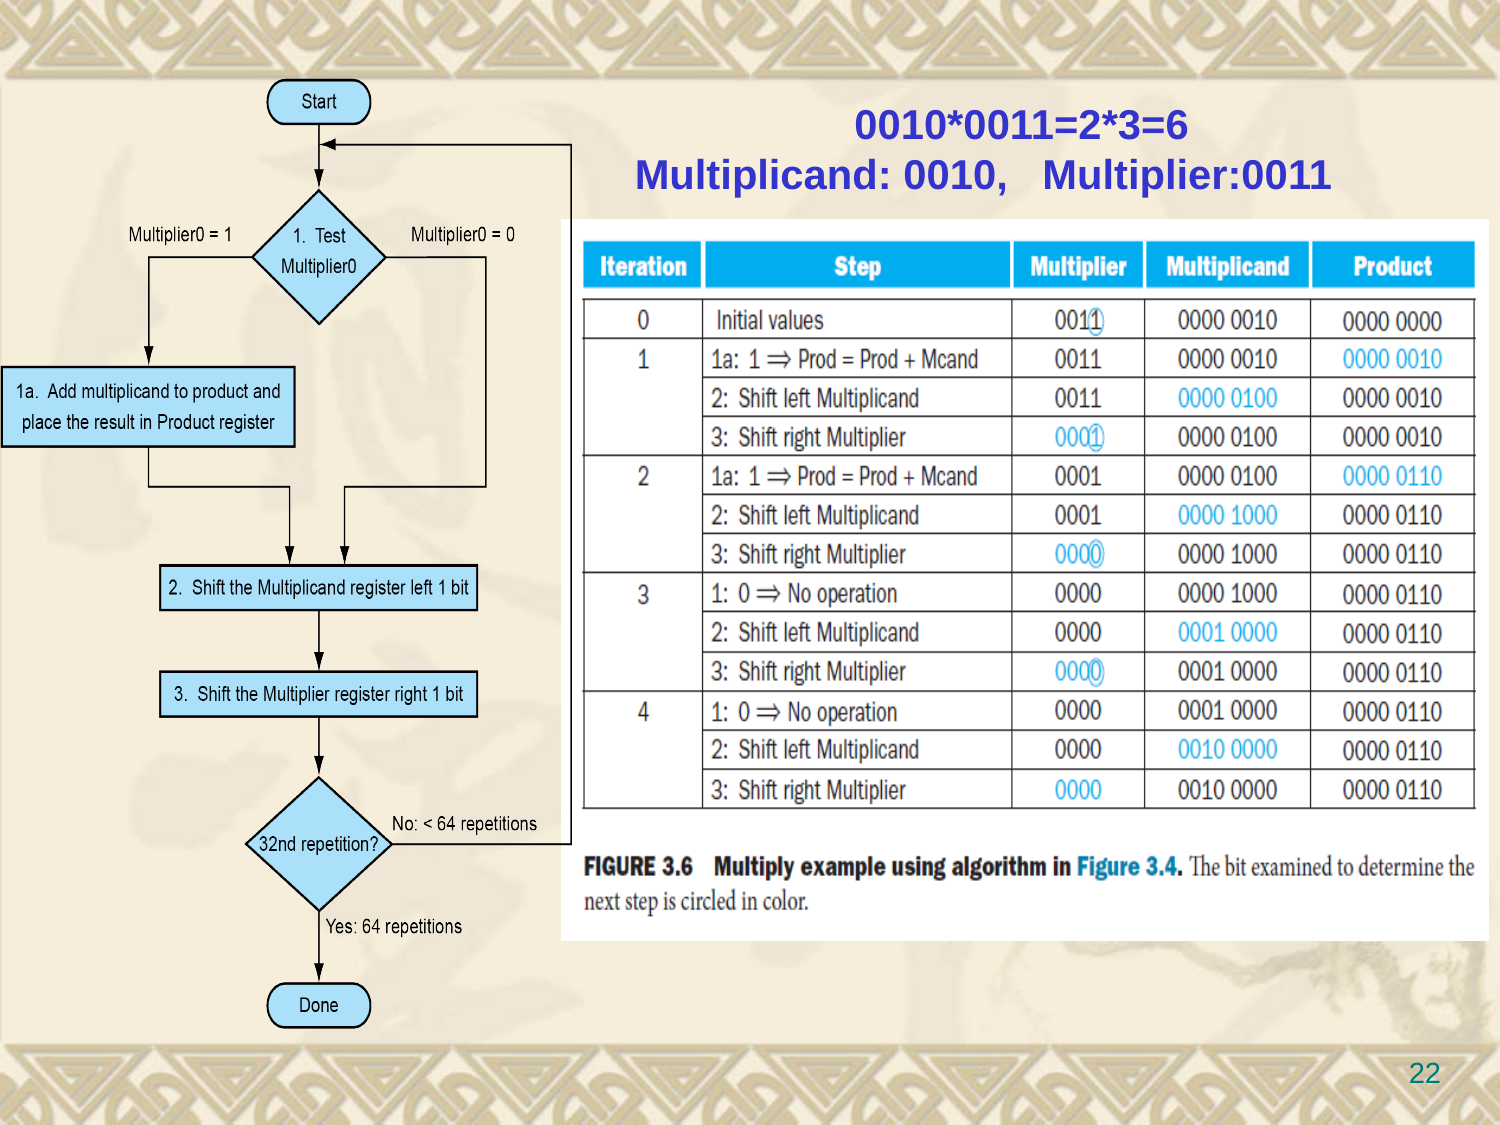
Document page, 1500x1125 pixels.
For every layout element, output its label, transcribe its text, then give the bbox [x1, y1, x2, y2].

text_box 0010*0011=2*3=6 Multiplicand: 0010, Multiplier:0011 [620, 90, 1424, 218]
picture [0, 0, 1500, 1125]
slide_number 22 [1080, 1046, 1457, 1125]
